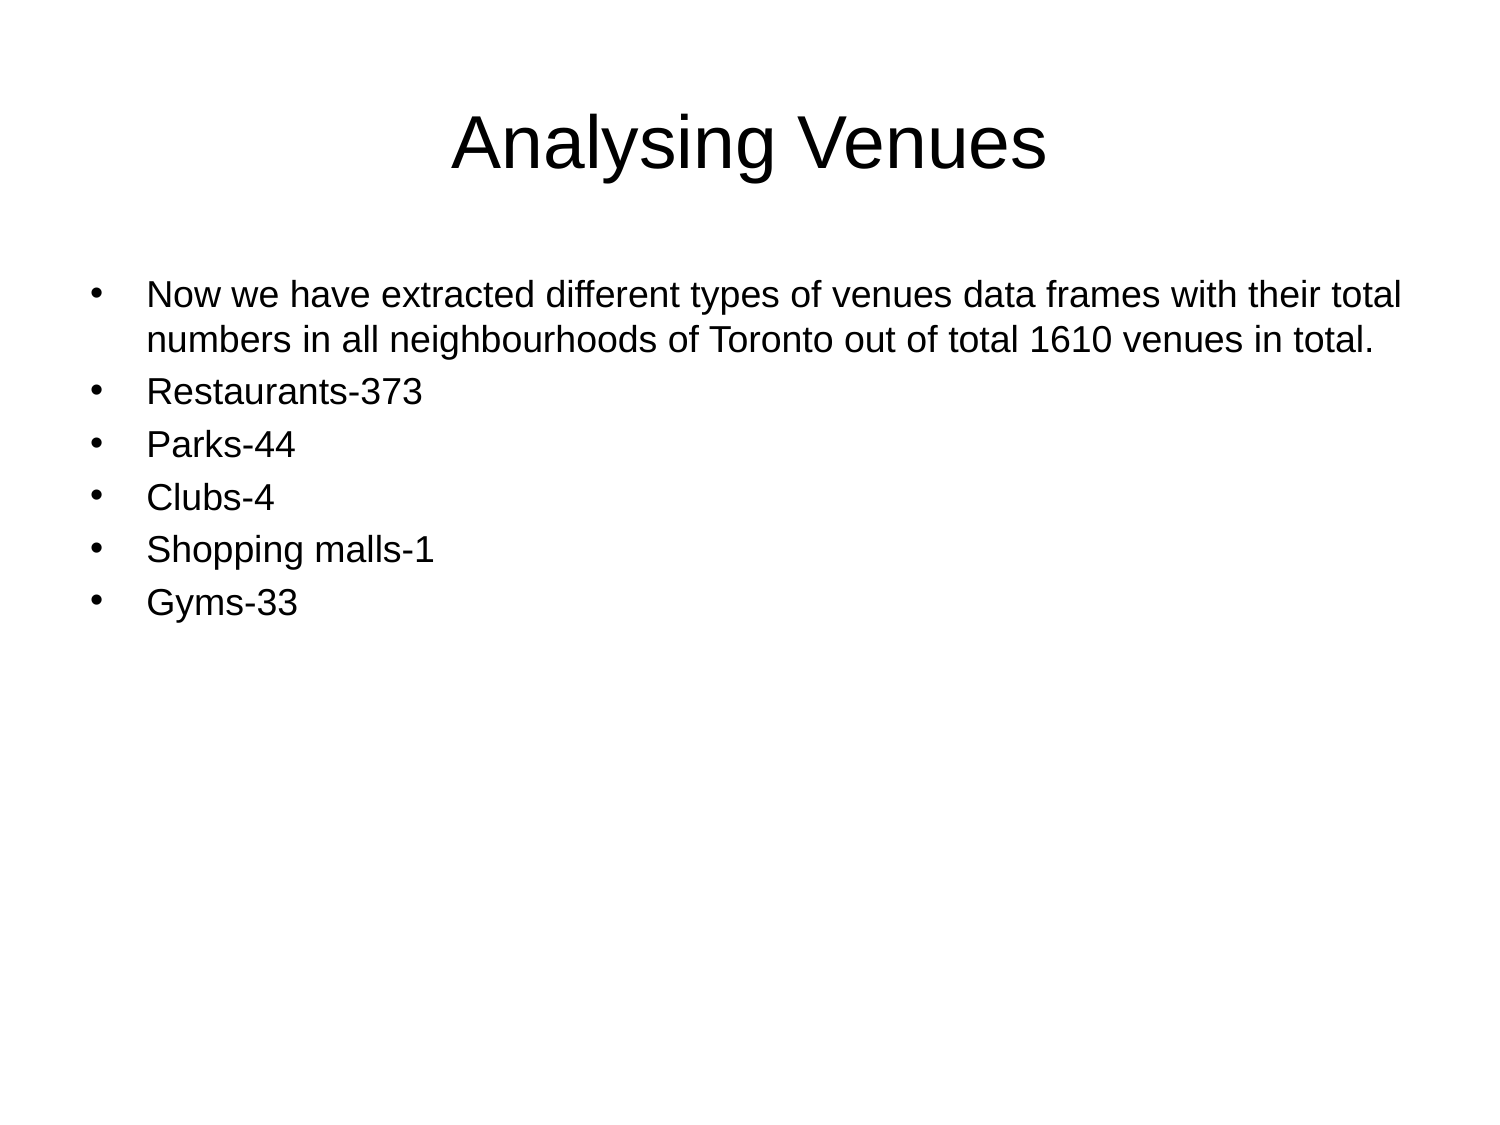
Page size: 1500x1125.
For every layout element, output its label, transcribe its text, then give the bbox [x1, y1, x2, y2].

list Now we have extracted different types of venues data frames with their total numbers in all neighbourhoods of Toronto out of total 1610 venues in total. Restaurants-373 Parks-44 Clubs-4 Shopping malls-1 Gyms-33 [75, 262, 1425, 1005]
title Analysing Venues [75, 45, 1425, 233]
